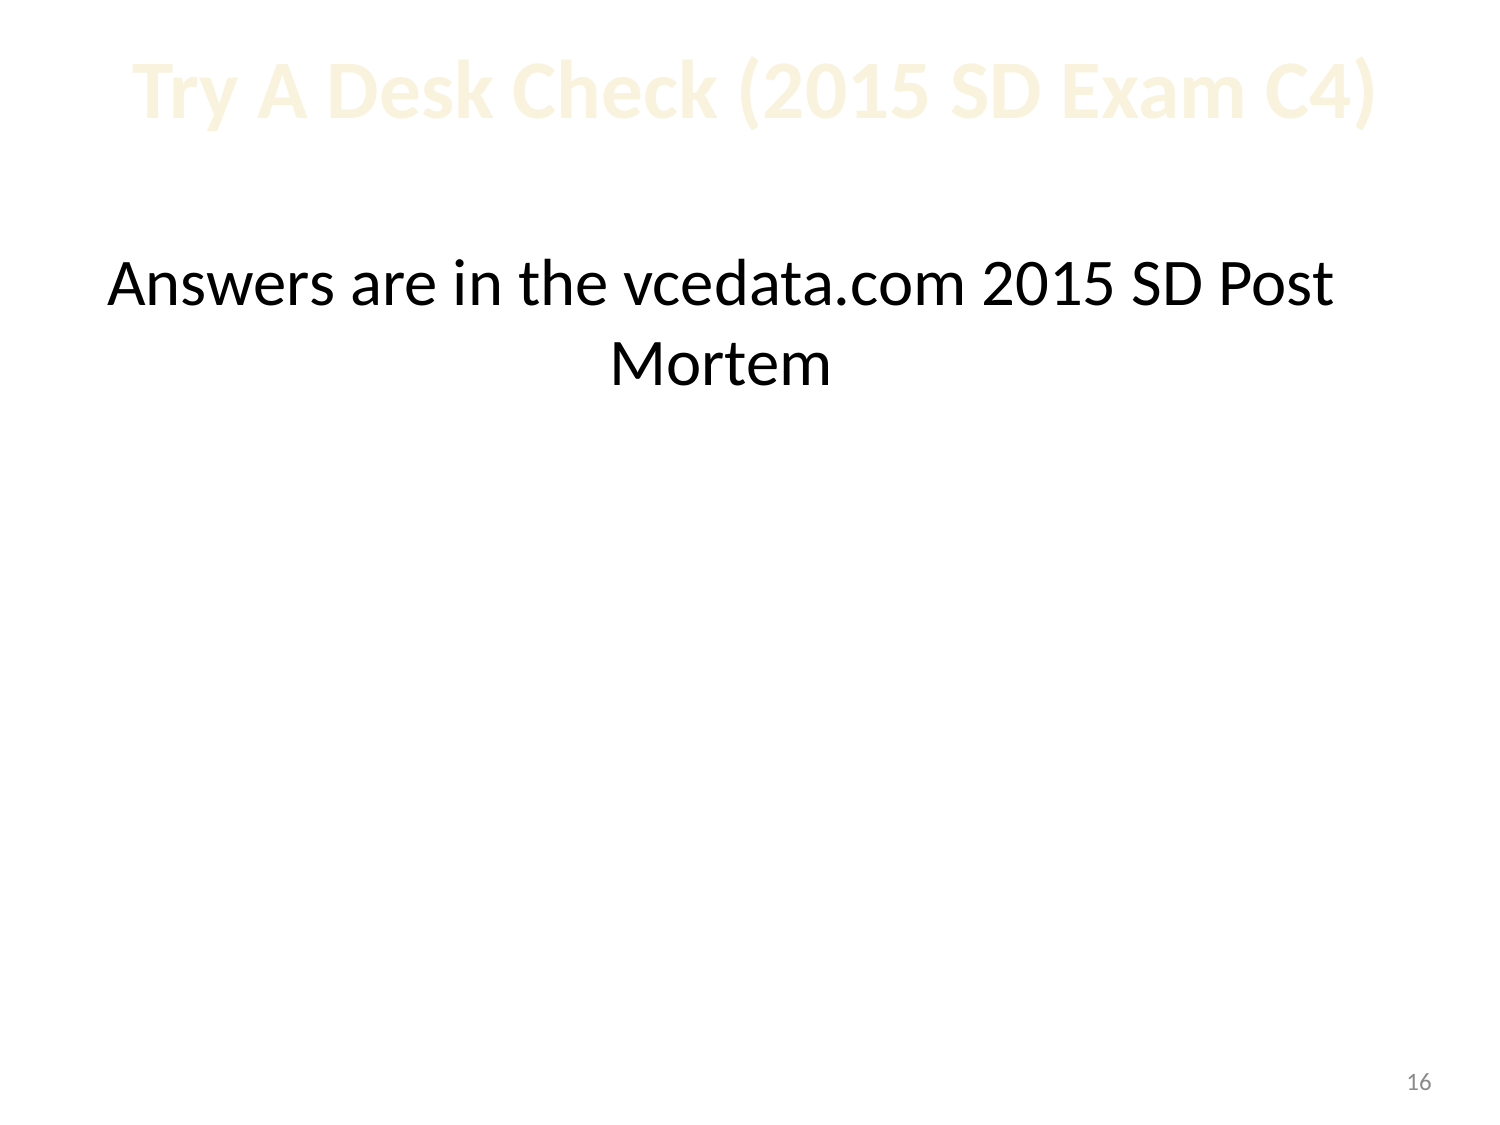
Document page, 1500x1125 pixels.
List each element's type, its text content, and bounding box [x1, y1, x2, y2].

slide_number <number> [1376, 1058, 1447, 1103]
title Try A Desk Check (2015 SD Exam C4) [29, 45, 1483, 126]
list Answers are in the vcedata.com 2015 SD Post Mortem [30, 231, 1413, 527]
